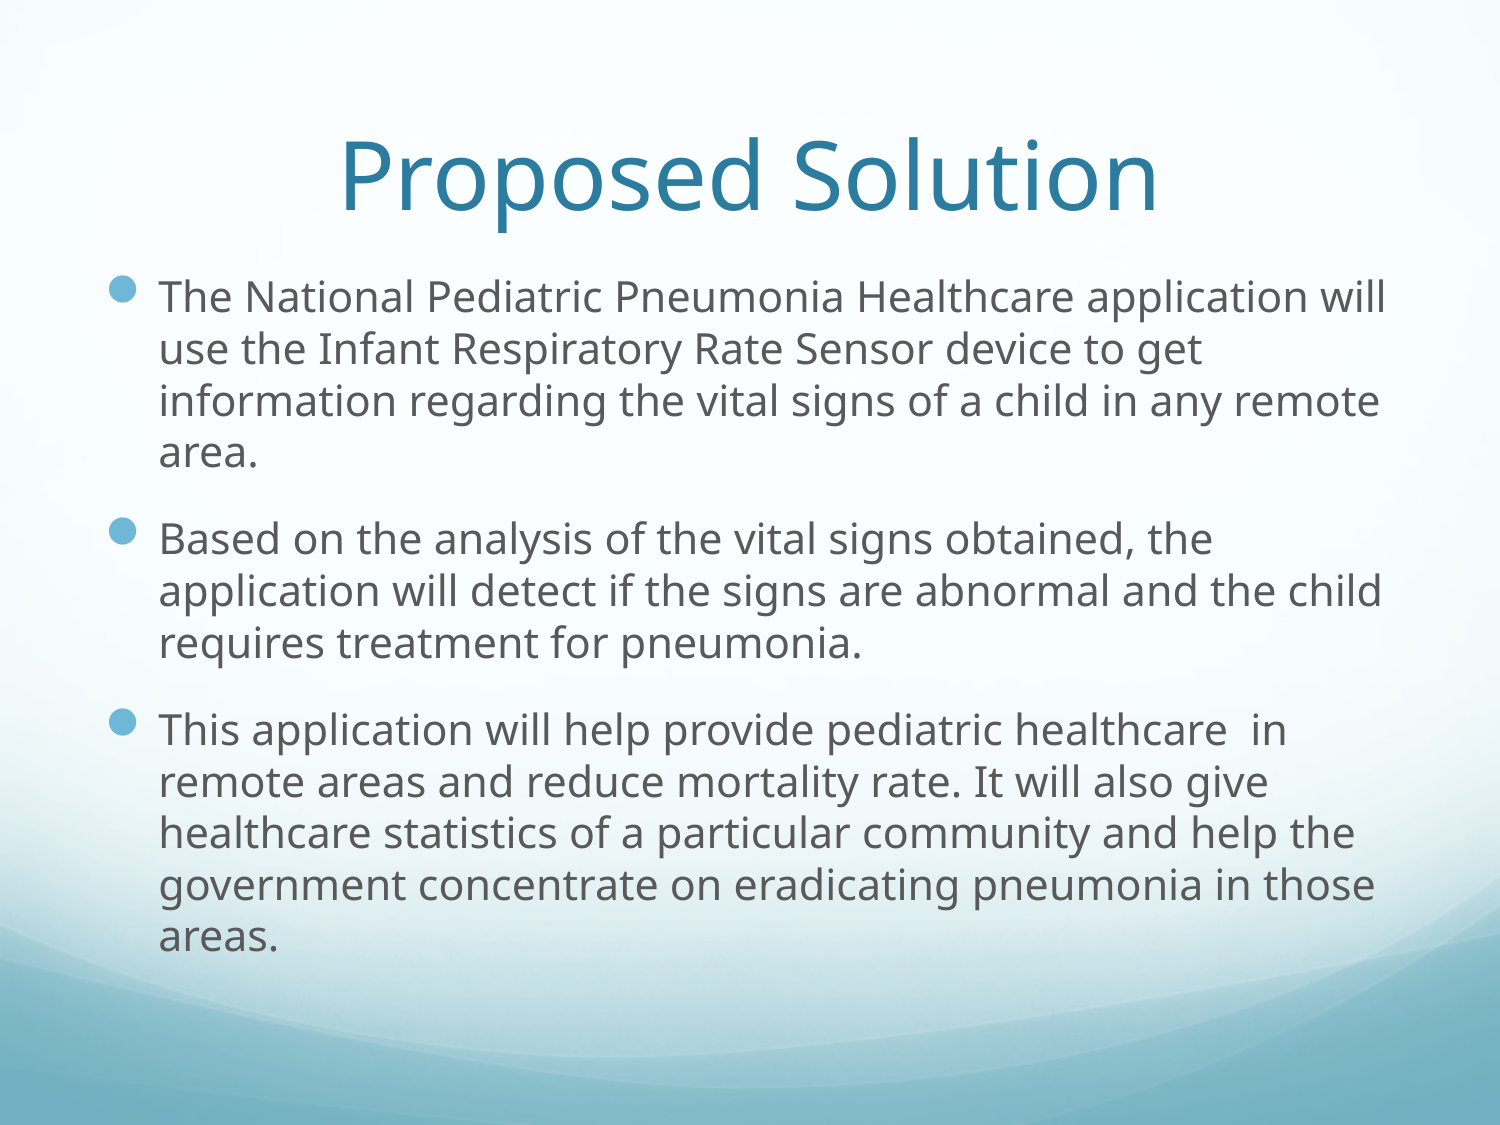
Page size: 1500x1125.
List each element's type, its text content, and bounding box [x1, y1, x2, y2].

list The National Pediatric Pneumonia Healthcare application will use the Infant Respiratory Rate Sensor device to get information regarding the vital signs of a child in any remote area. Based on the analysis of the vital signs obtained, the application will detect if the signs are abnormal and the child requires treatment for pneumonia. This application will help provide pediatric healthcare in remote areas and reduce mortality rate. It will also give healthcare statistics of a particular community and help the government concentrate on eradicating pneumonia in those areas. [90, 262, 1410, 975]
title Proposed Solution [90, 17, 1410, 237]
